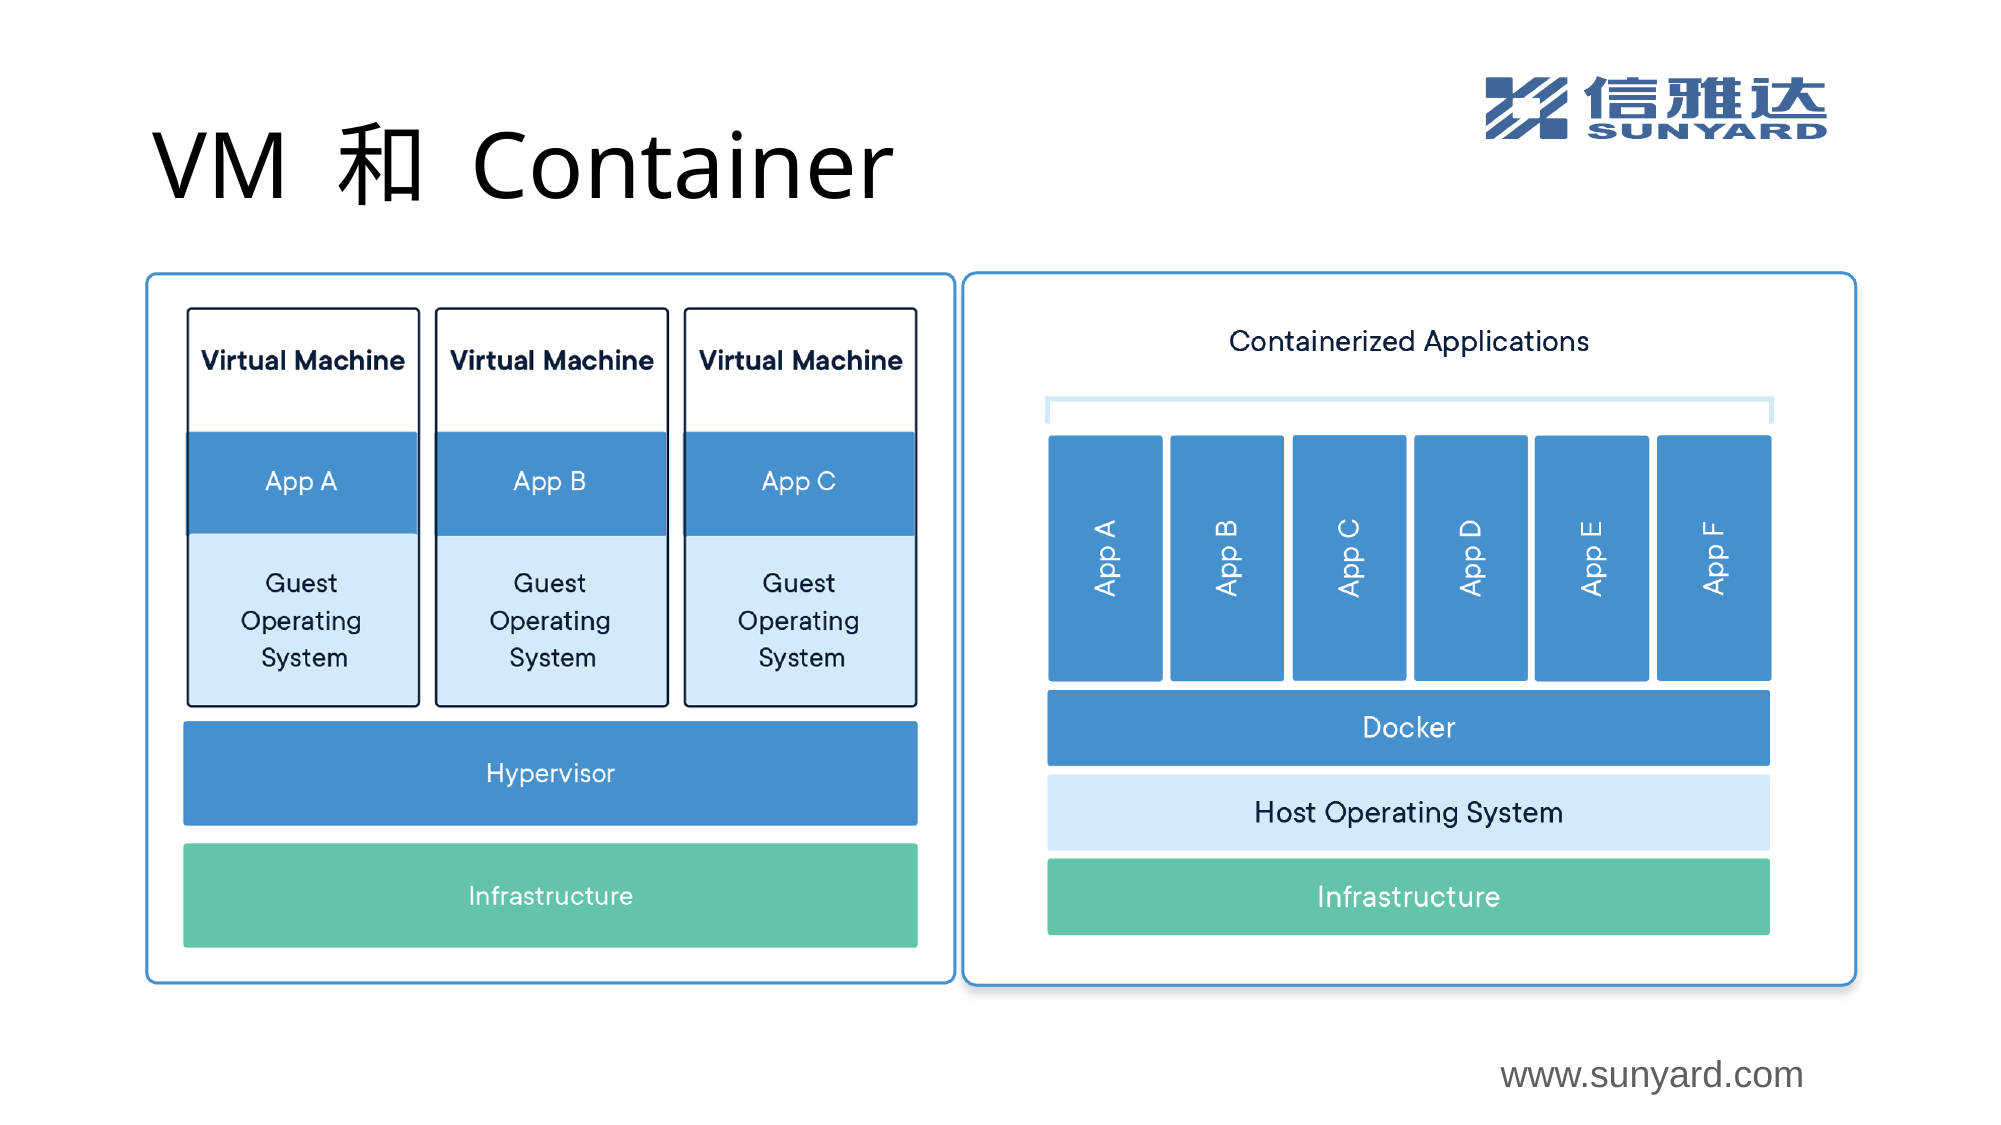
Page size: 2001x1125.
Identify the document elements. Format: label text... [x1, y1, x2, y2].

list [1045, 266, 1863, 992]
picture [137, 266, 1045, 992]
title VM 和 Container [137, 59, 1863, 266]
